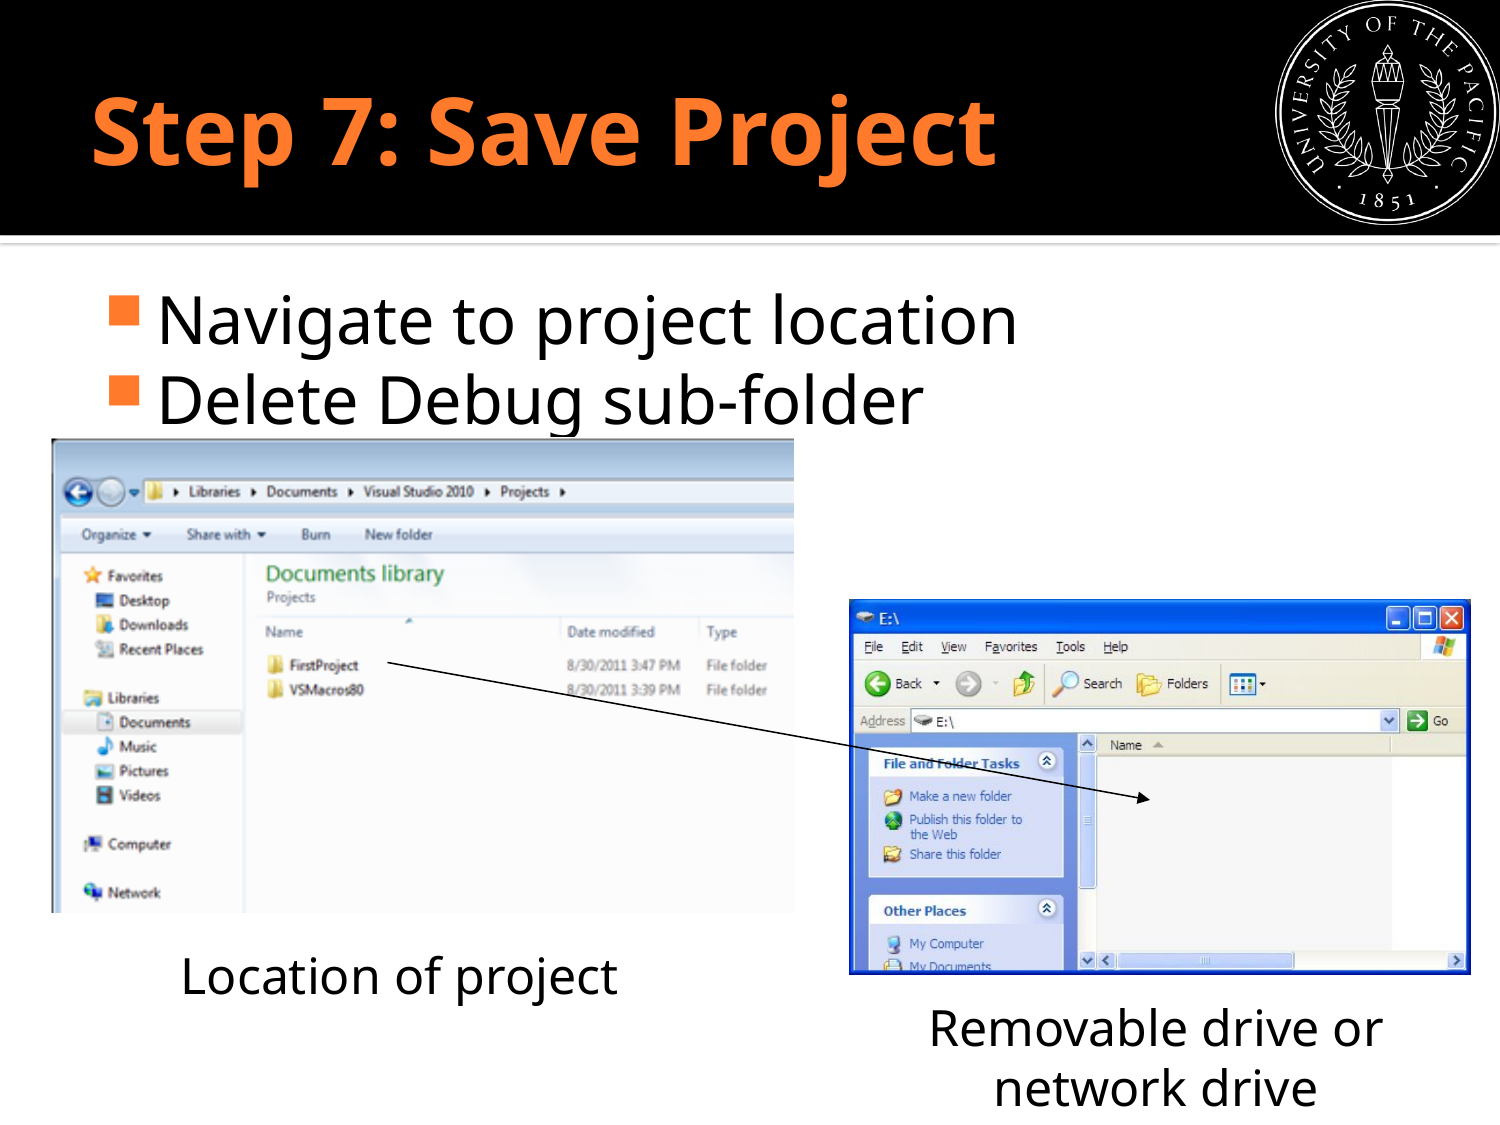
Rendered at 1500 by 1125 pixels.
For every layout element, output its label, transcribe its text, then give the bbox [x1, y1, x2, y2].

text_box Removable drive or network drive [899, 988, 1413, 1124]
picture [49, 437, 794, 913]
list Navigate to project location Delete Debug sub-folder [75, 262, 1425, 475]
title Step 7: Save Project [75, 25, 1263, 231]
text_box Location of project [149, 937, 663, 1013]
picture [1275, 0, 1500, 225]
picture [849, 599, 1471, 975]
